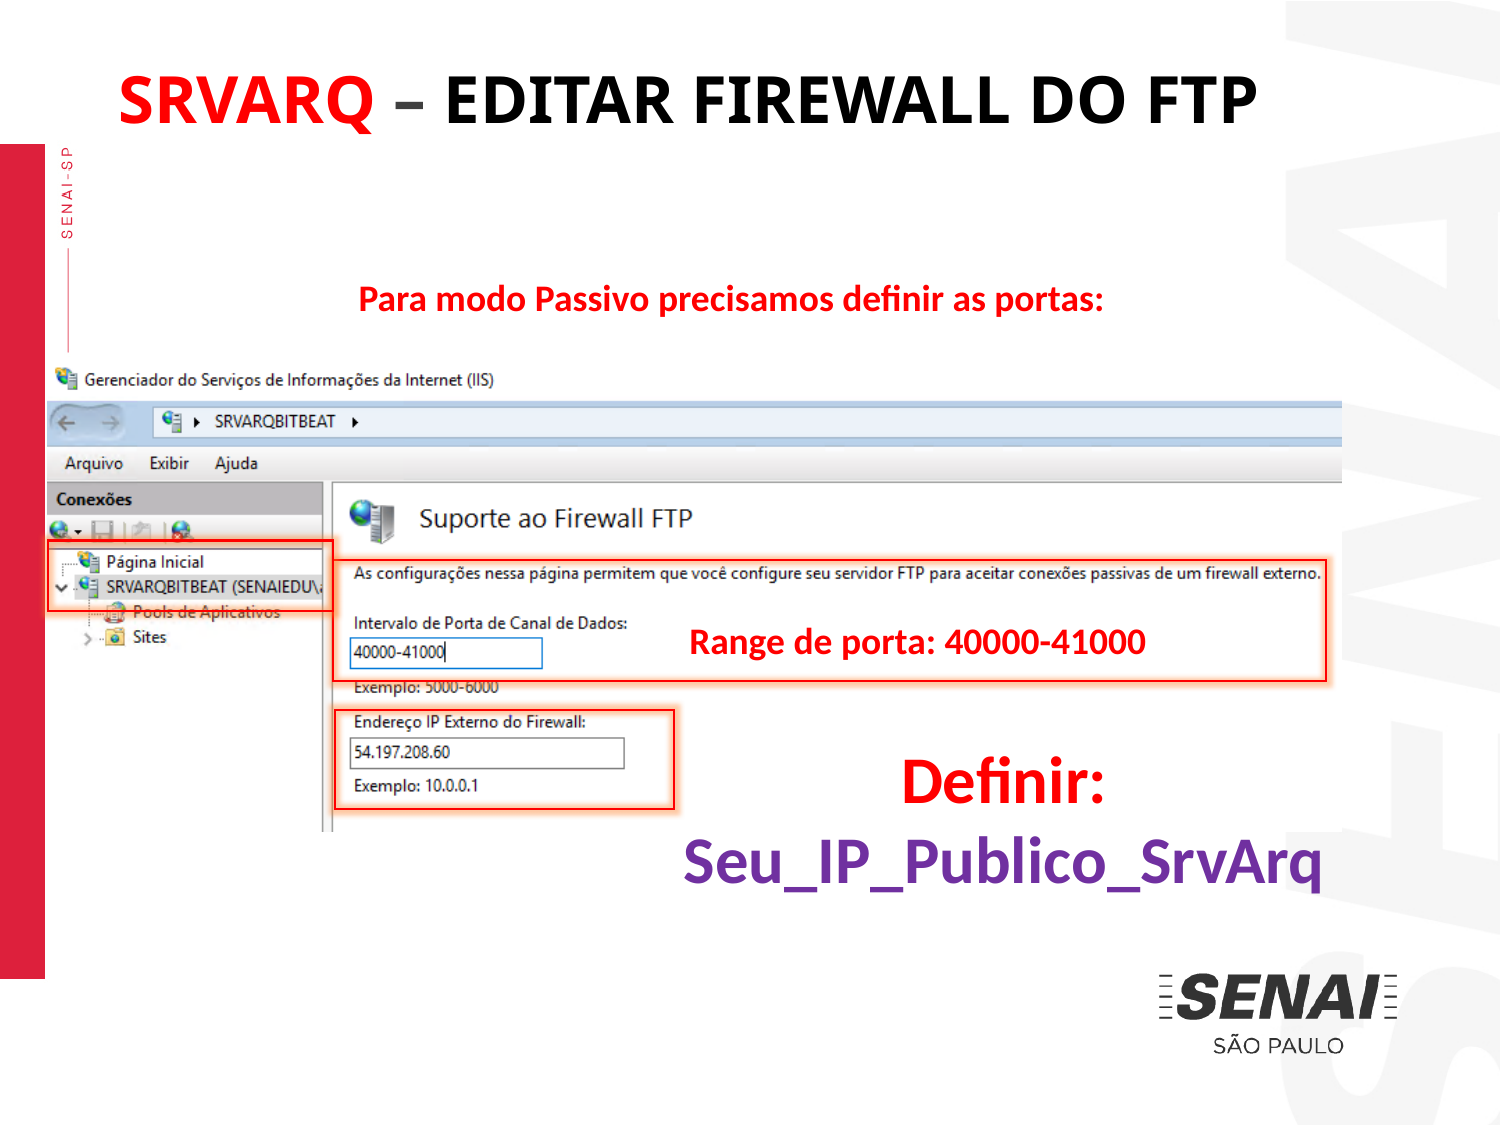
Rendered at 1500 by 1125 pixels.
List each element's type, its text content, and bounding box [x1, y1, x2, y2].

list SRVARQ – EDITAR FIREWALL DO FTP [103, 59, 1286, 153]
text_box Para modo Passivo precisamos definir as portas: [236, 266, 1227, 327]
picture [0, 0, 1500, 1125]
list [47, 365, 1342, 833]
text_box Definir: Seu_IP_Publico_SrvArq [667, 833, 1342, 905]
